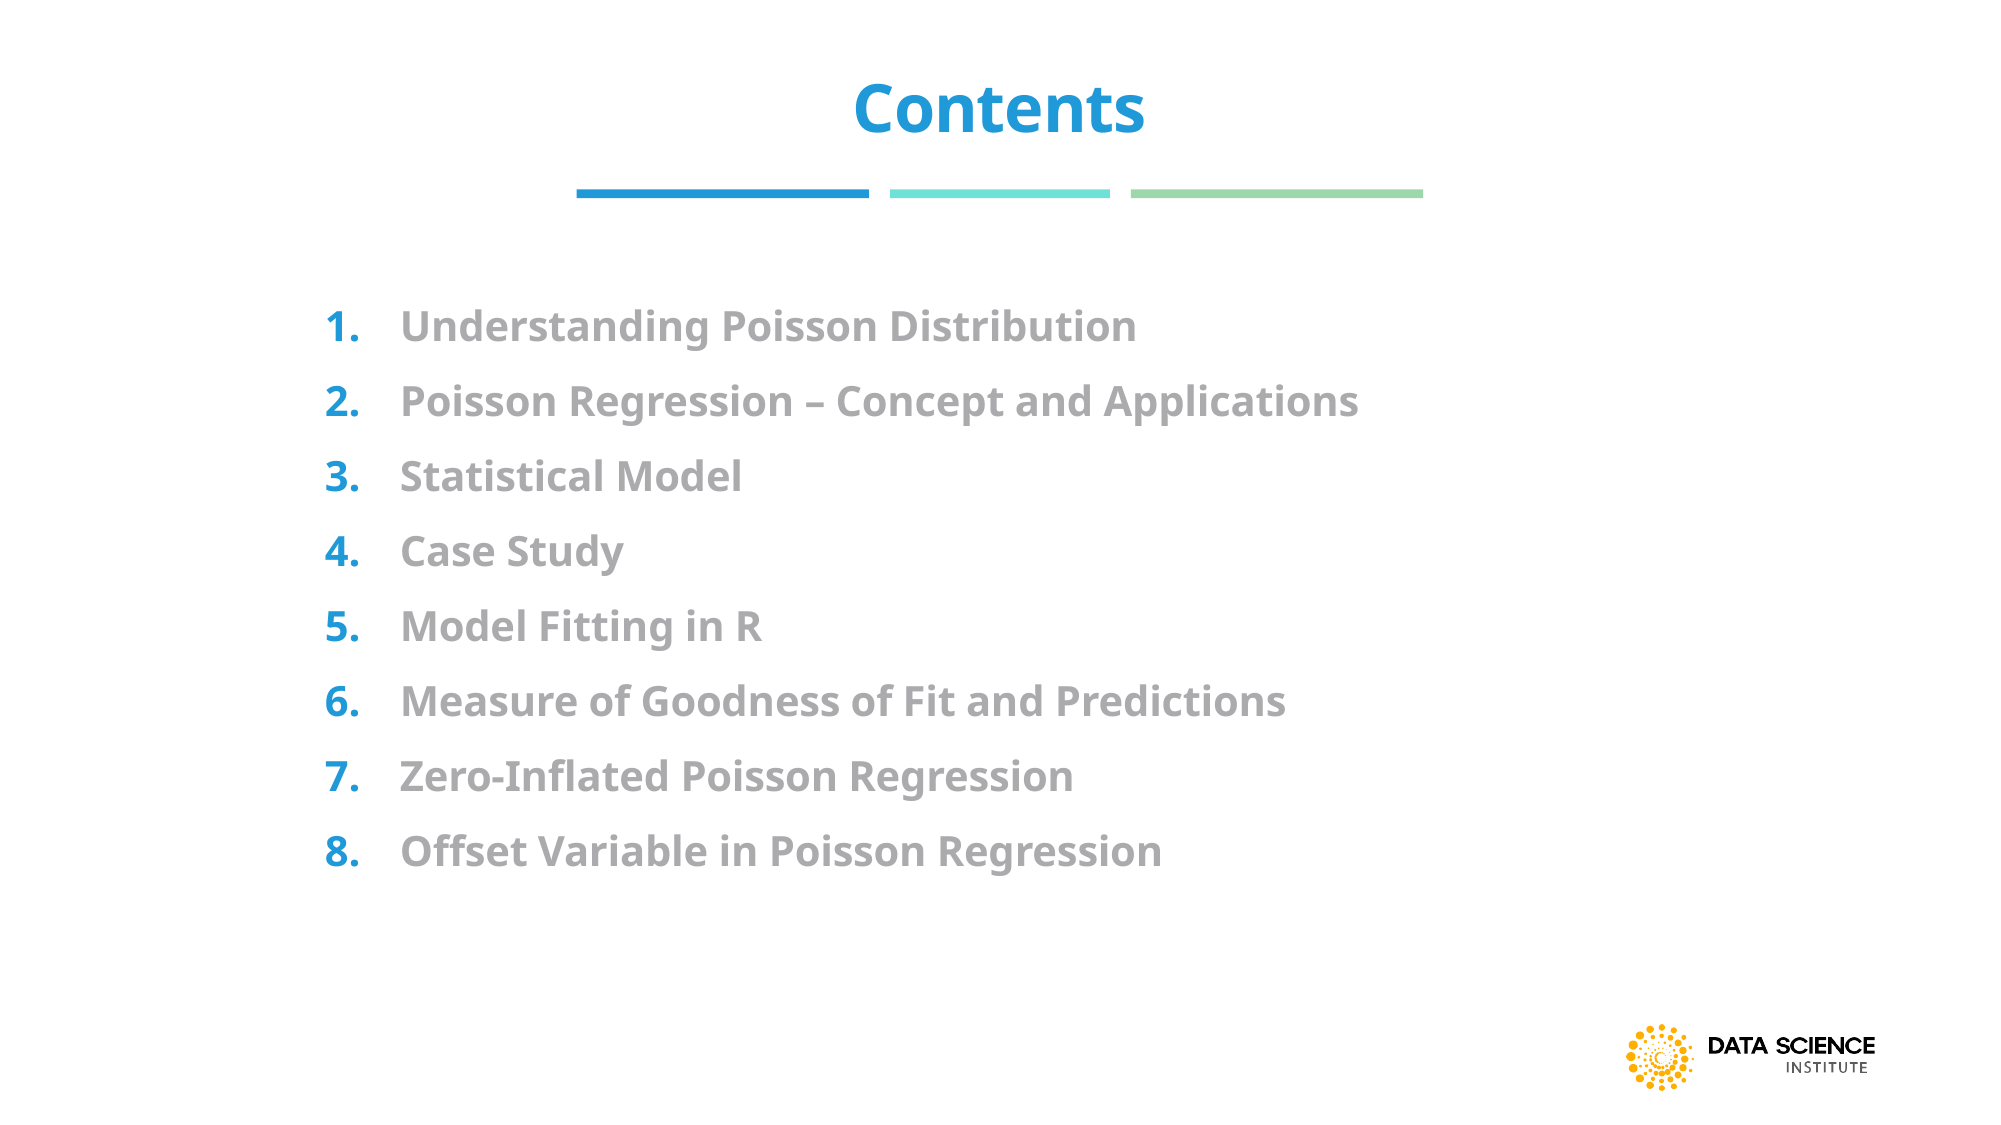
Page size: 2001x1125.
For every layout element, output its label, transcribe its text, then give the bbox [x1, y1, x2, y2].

picture [1776, 1037, 1808, 1054]
picture [1626, 1024, 1694, 1091]
picture [1839, 1062, 1847, 1073]
picture [1804, 1061, 1811, 1073]
picture [1860, 1062, 1867, 1073]
picture [1792, 1062, 1801, 1073]
picture [1845, 1037, 1862, 1054]
list Understanding Poisson Distribution Poisson Regression – Concept and Applications Statistical Model Case Study Model Fitting in R Measure of Goodness of Fit and Predictions Zero-Inflated Poisson Regression Offset Variable in Poisson Regression [324, 299, 1675, 1005]
title Contents [324, 44, 1675, 178]
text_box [576, 189, 1424, 199]
picture [1828, 1037, 1844, 1054]
